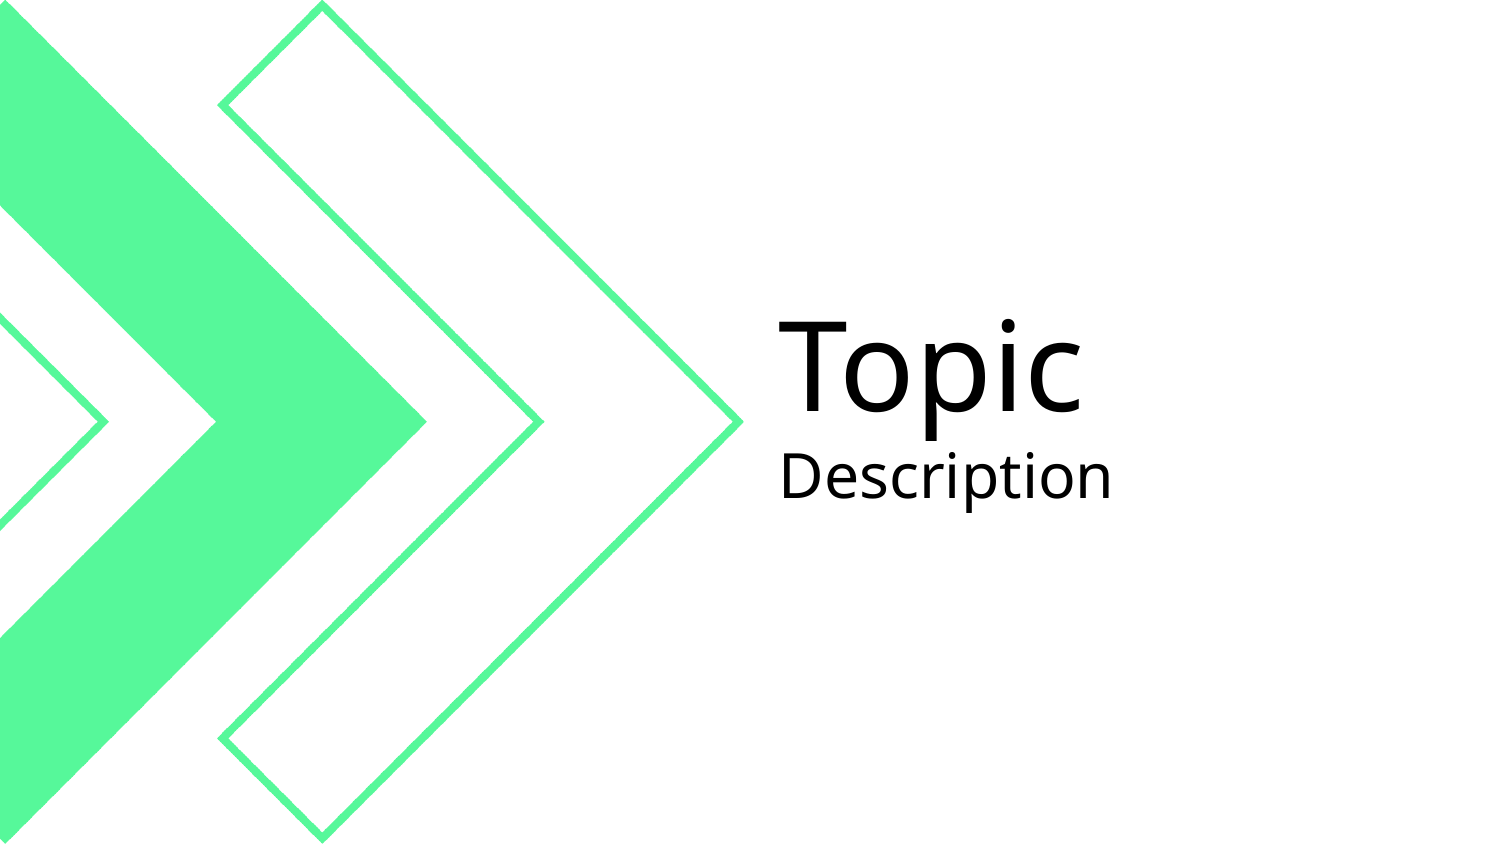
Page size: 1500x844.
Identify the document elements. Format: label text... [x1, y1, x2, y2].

picture [0, 0, 744, 844]
text_box Topic Description [763, 278, 1473, 565]
